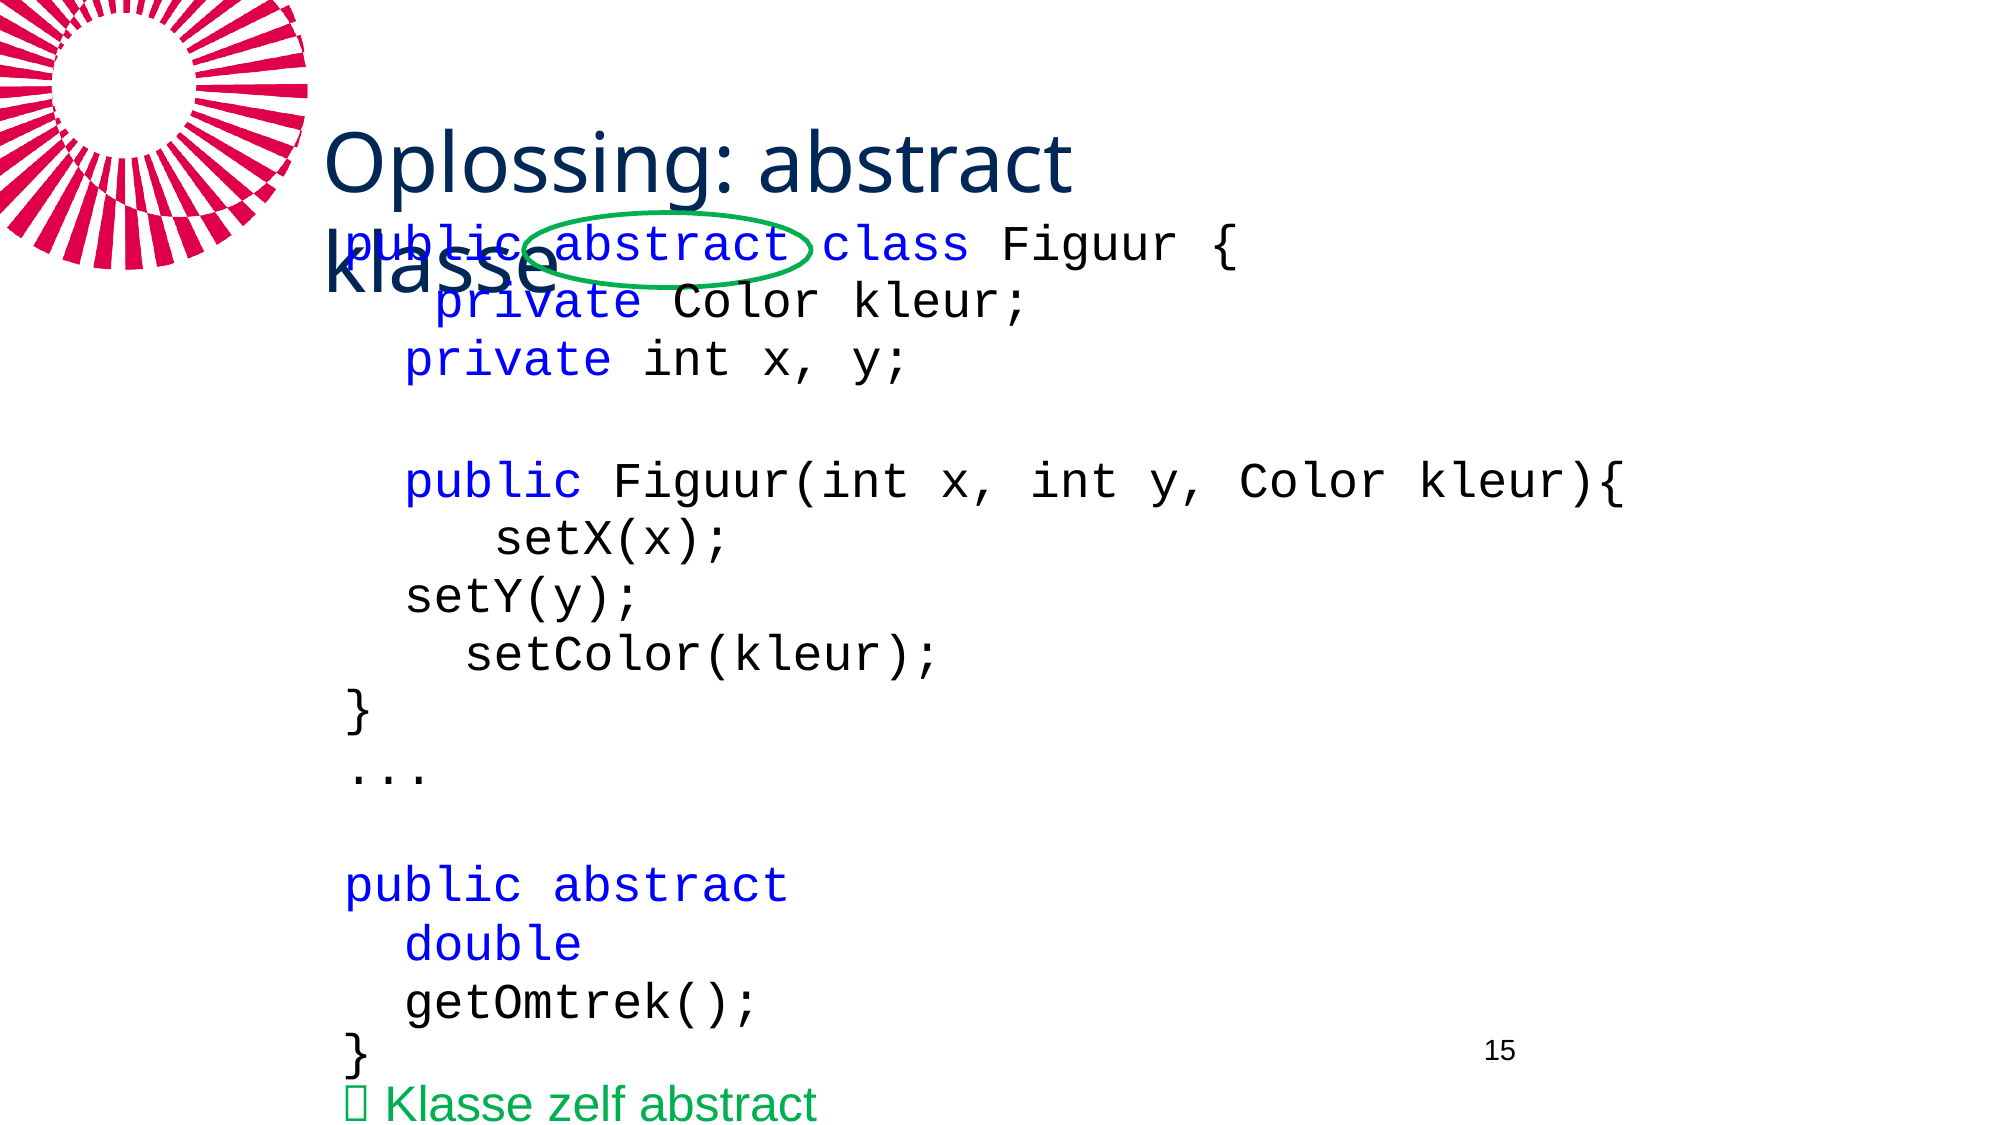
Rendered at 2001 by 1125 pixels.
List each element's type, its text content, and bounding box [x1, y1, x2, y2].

slide_number 14 [1477, 1031, 1523, 1125]
picture [0, 0, 308, 270]
text_box public abstract class Figuur { private Color kleur; private int x, y; public Figuur(int x, int y, Color kleur){ setX(x); setY(y); setColor(kleur); } ... public abstract double getOmtrek(); }  Klasse zelf abstract maken! [341, 210, 1634, 1125]
title Oplossing: abstract klasse [320, 107, 1278, 310]
